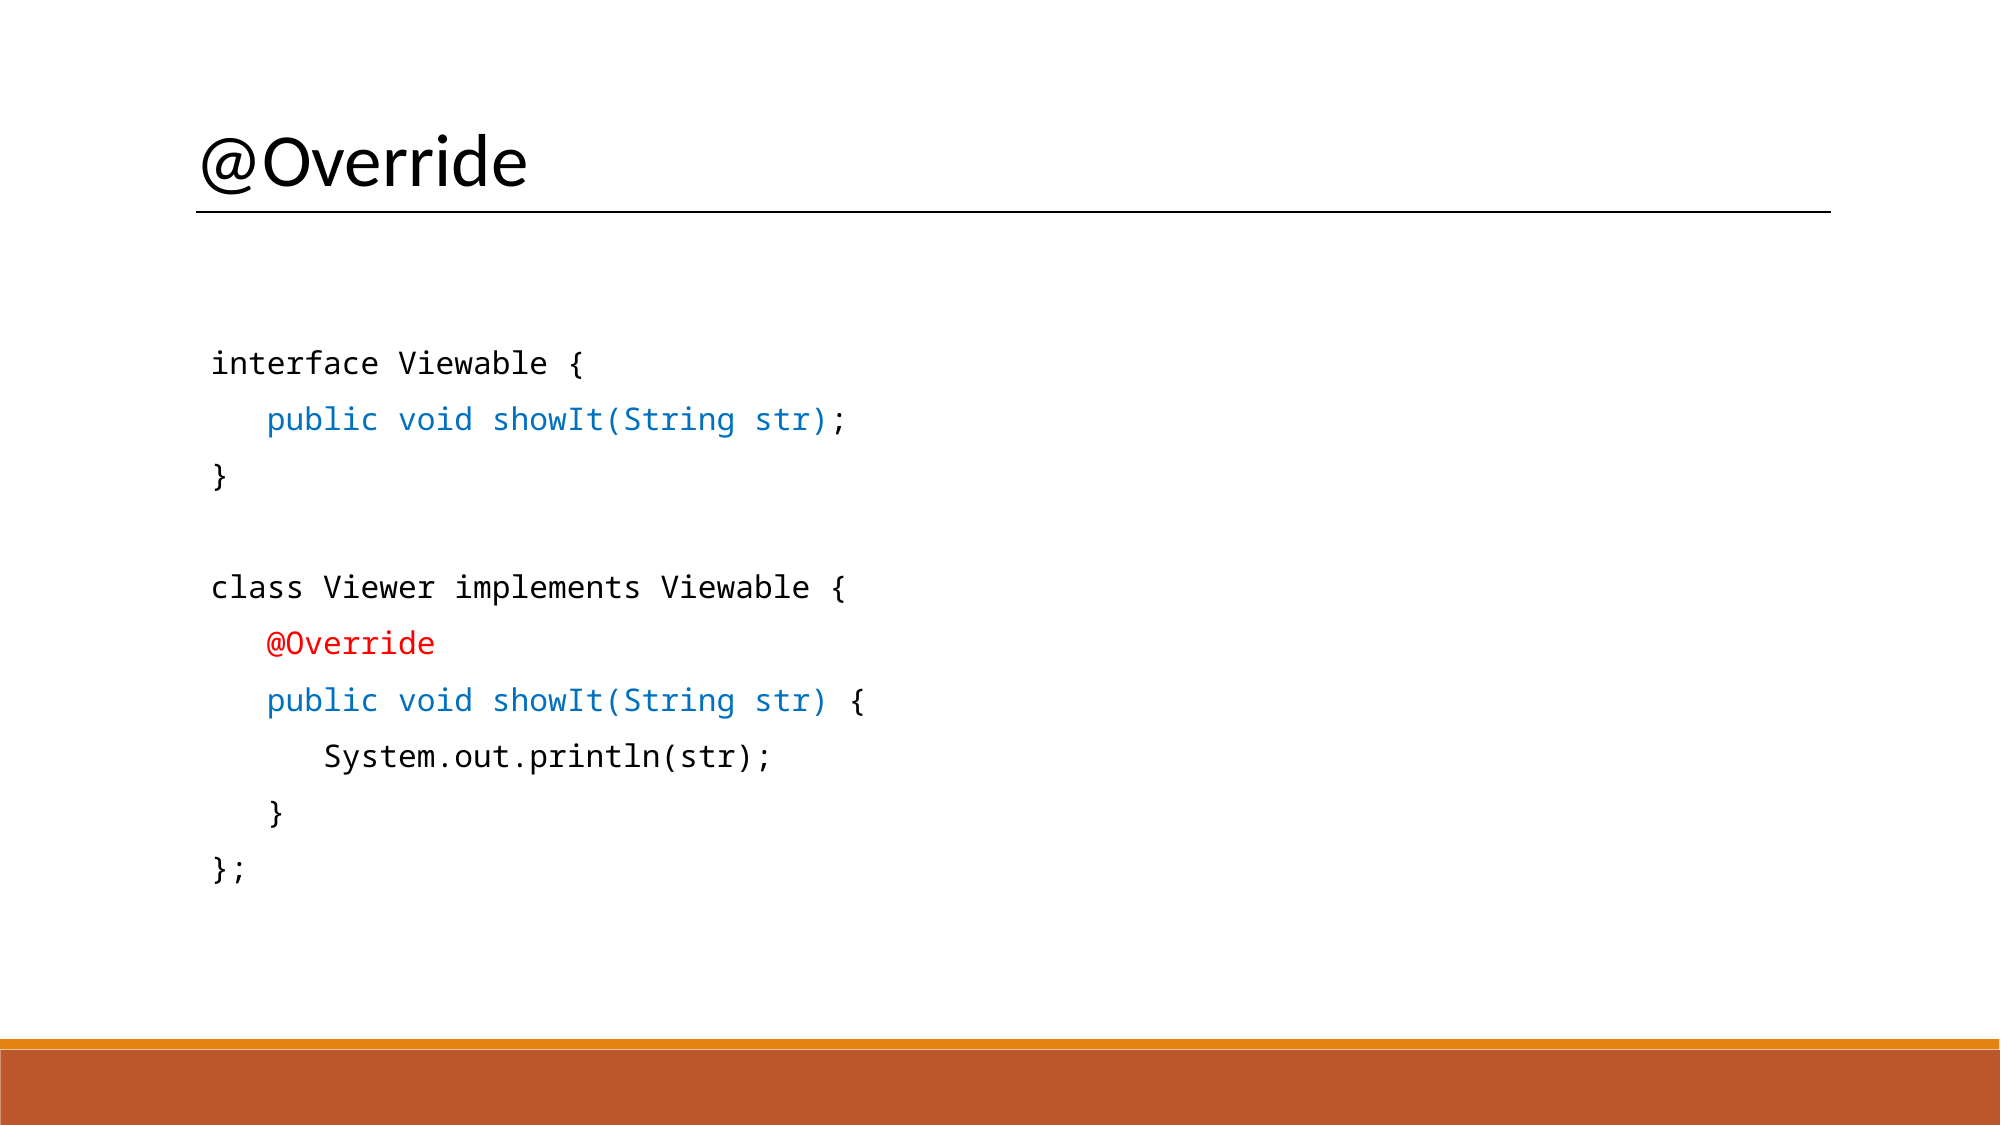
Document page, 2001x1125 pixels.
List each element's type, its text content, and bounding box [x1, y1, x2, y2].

text_box interface Viewable { public void showIt(String str); } class Viewer implements Viewable { @Override public void showIt(String str) { System.out.println(str); } }; [195, 316, 1583, 894]
text_box @Override [179, 20, 1830, 210]
